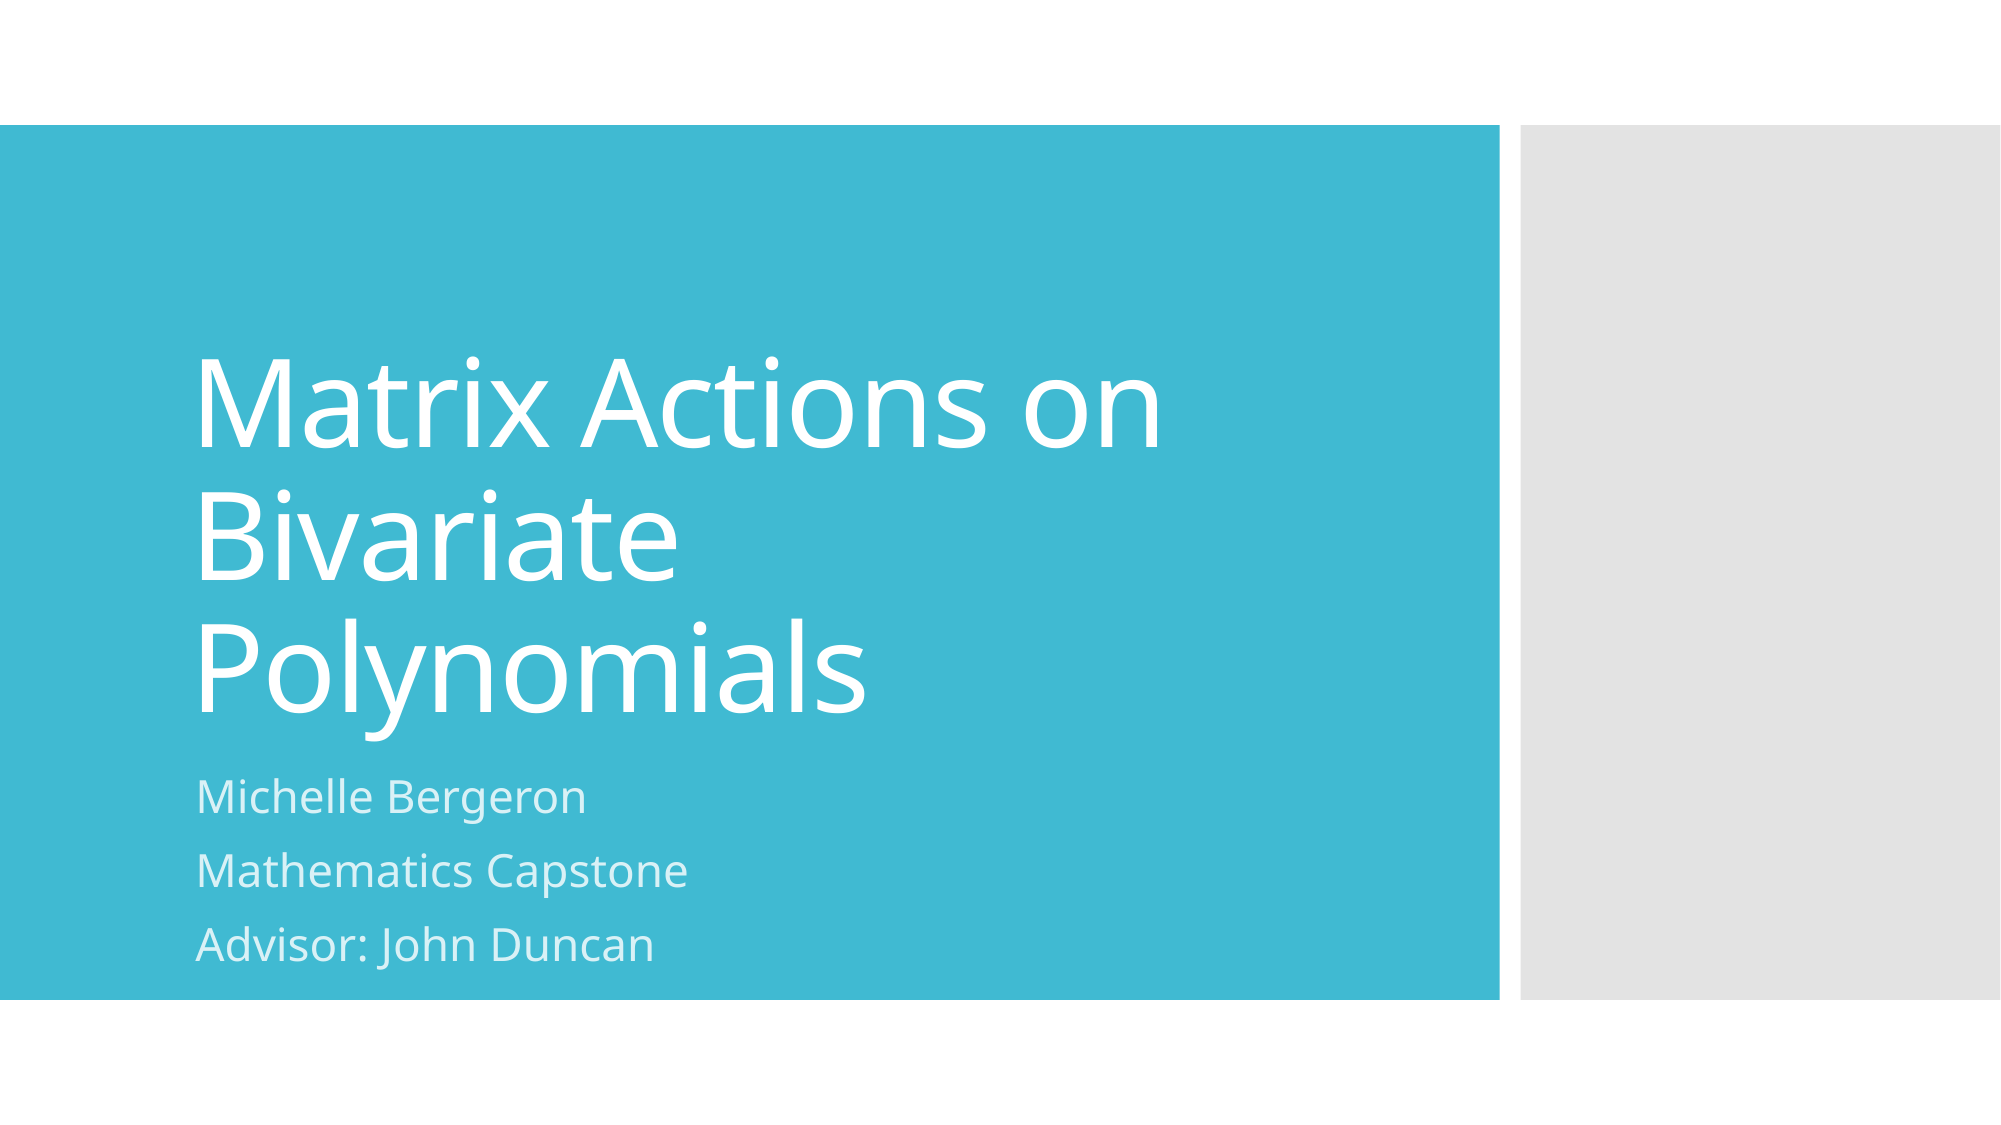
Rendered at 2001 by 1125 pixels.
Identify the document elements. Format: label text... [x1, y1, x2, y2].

title Matrix Actions on Bivariate Polynomials [175, 213, 1376, 747]
subtitle Michelle Bergeron Mathematics Capstone Advisor: John Duncan [180, 766, 1381, 982]
